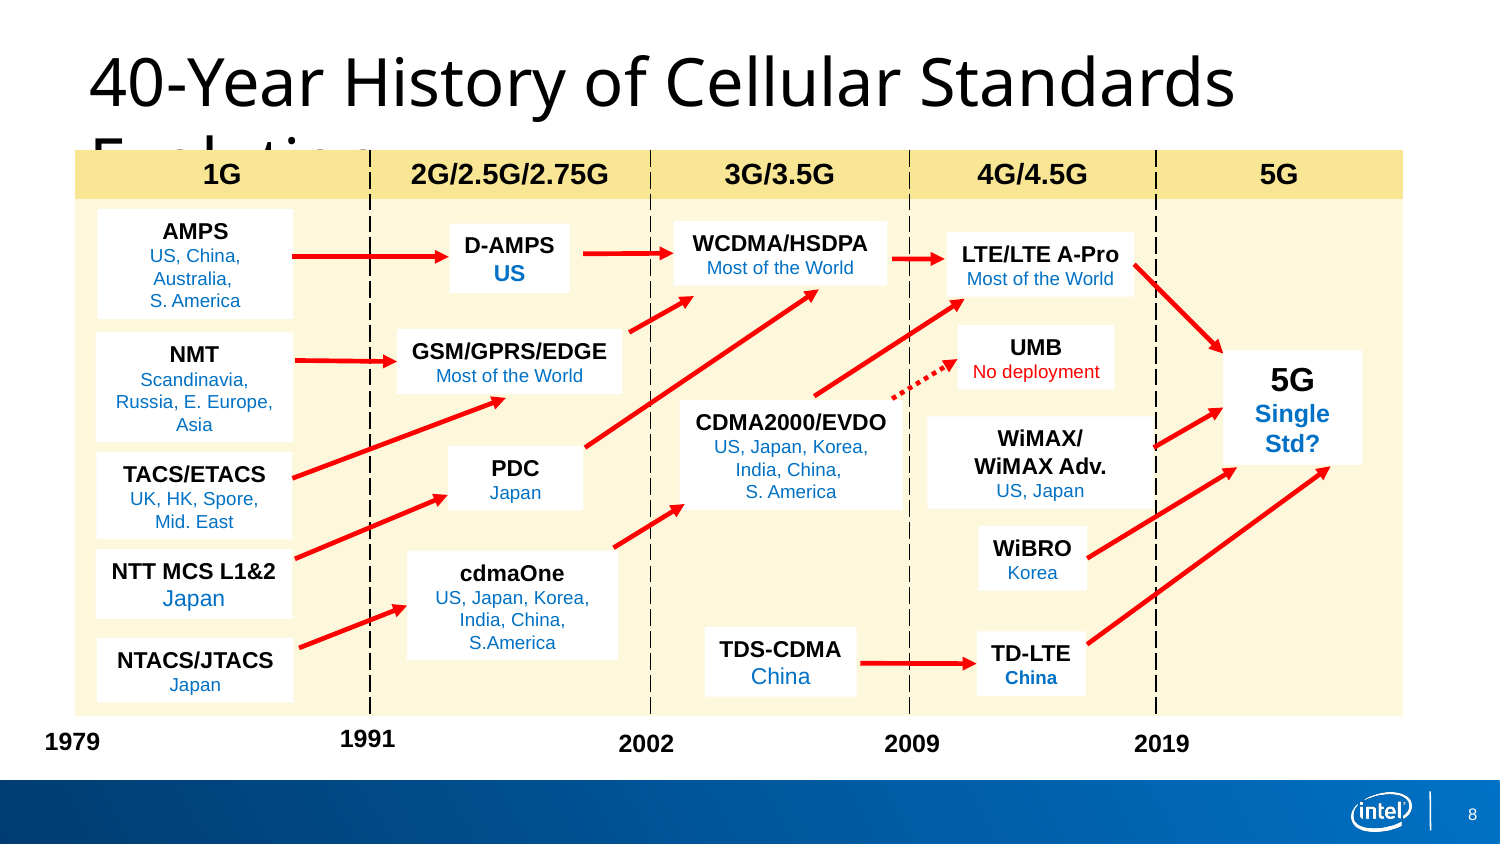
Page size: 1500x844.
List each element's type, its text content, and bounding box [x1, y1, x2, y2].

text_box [298, 605, 408, 649]
text_box 1991 [325, 715, 426, 761]
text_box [292, 397, 507, 479]
text_box cdmaOne US, Japan, Korea, India, China, S.America [407, 550, 618, 661]
table_cell [910, 652, 1156, 716]
text_box 5G Single Std? [1223, 350, 1363, 465]
text_box GSM/GPRS/EDGE Most of the World [396, 329, 579, 394]
text_box WCDMA/HSDPA Most of the World [673, 220, 888, 286]
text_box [1153, 408, 1224, 448]
table_cell [371, 487, 447, 493]
table_header 5G [1156, 150, 1403, 199]
slide_number 8 [1127, 791, 1478, 837]
text_box 2002 [603, 720, 705, 766]
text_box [1086, 466, 1331, 645]
text_box NMT Scandinavia, Russia, E. Europe, Asia [95, 332, 294, 443]
table_cell [910, 297, 1156, 662]
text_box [613, 503, 685, 549]
text_box 2009 [869, 720, 970, 766]
text_box WiBRO Korea [978, 526, 1081, 591]
text_box CDMA2000/EVDO US, Japan, Korea, India, China, S. America [679, 405, 903, 510]
text_box TACS/ETACS UK, HK, Spore, Mid. East [96, 452, 293, 540]
table_header 2G/2.5G/2.75G [370, 150, 650, 199]
text_box D-AMPS US [449, 223, 570, 294]
table_cell [1156, 199, 1403, 716]
text_box TD-LTE China [976, 631, 1086, 696]
text_box 2019 [1119, 720, 1277, 766]
text_box NTT MCS L1&2 Japan [95, 549, 293, 619]
table_cell [453, 454, 650, 550]
table_cell [370, 369, 579, 445]
table_header 3G/3.5G [650, 150, 910, 199]
text_box WiMAX/ WiMAX Adv. US, Japan [927, 416, 1154, 509]
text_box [1137, 264, 1224, 354]
table_cell [370, 555, 650, 716]
table_cell [910, 199, 1156, 297]
table_cell [370, 199, 650, 359]
table_header 4G/4.5G [910, 150, 1156, 199]
text_box PDC Japan [447, 445, 584, 511]
text_box 1979 [29, 717, 131, 763]
table_cell [650, 199, 910, 297]
table_cell [75, 199, 370, 716]
text_box AMPS US, China, Australia, S. America [97, 209, 294, 319]
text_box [294, 494, 448, 560]
text_box NTACS/JTACS Japan [96, 637, 294, 703]
title 40-Year History of Cellular Standards Evolution [74, 25, 1425, 120]
table_header 1G [75, 150, 370, 199]
text_box TDS-CDMA China [704, 627, 857, 697]
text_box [813, 298, 965, 397]
text_box UMB No deployment [969, 324, 1115, 390]
table_cell [650, 408, 910, 716]
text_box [584, 289, 820, 448]
text_box LTE/LTE A-Pro Most of the World [946, 231, 1135, 297]
